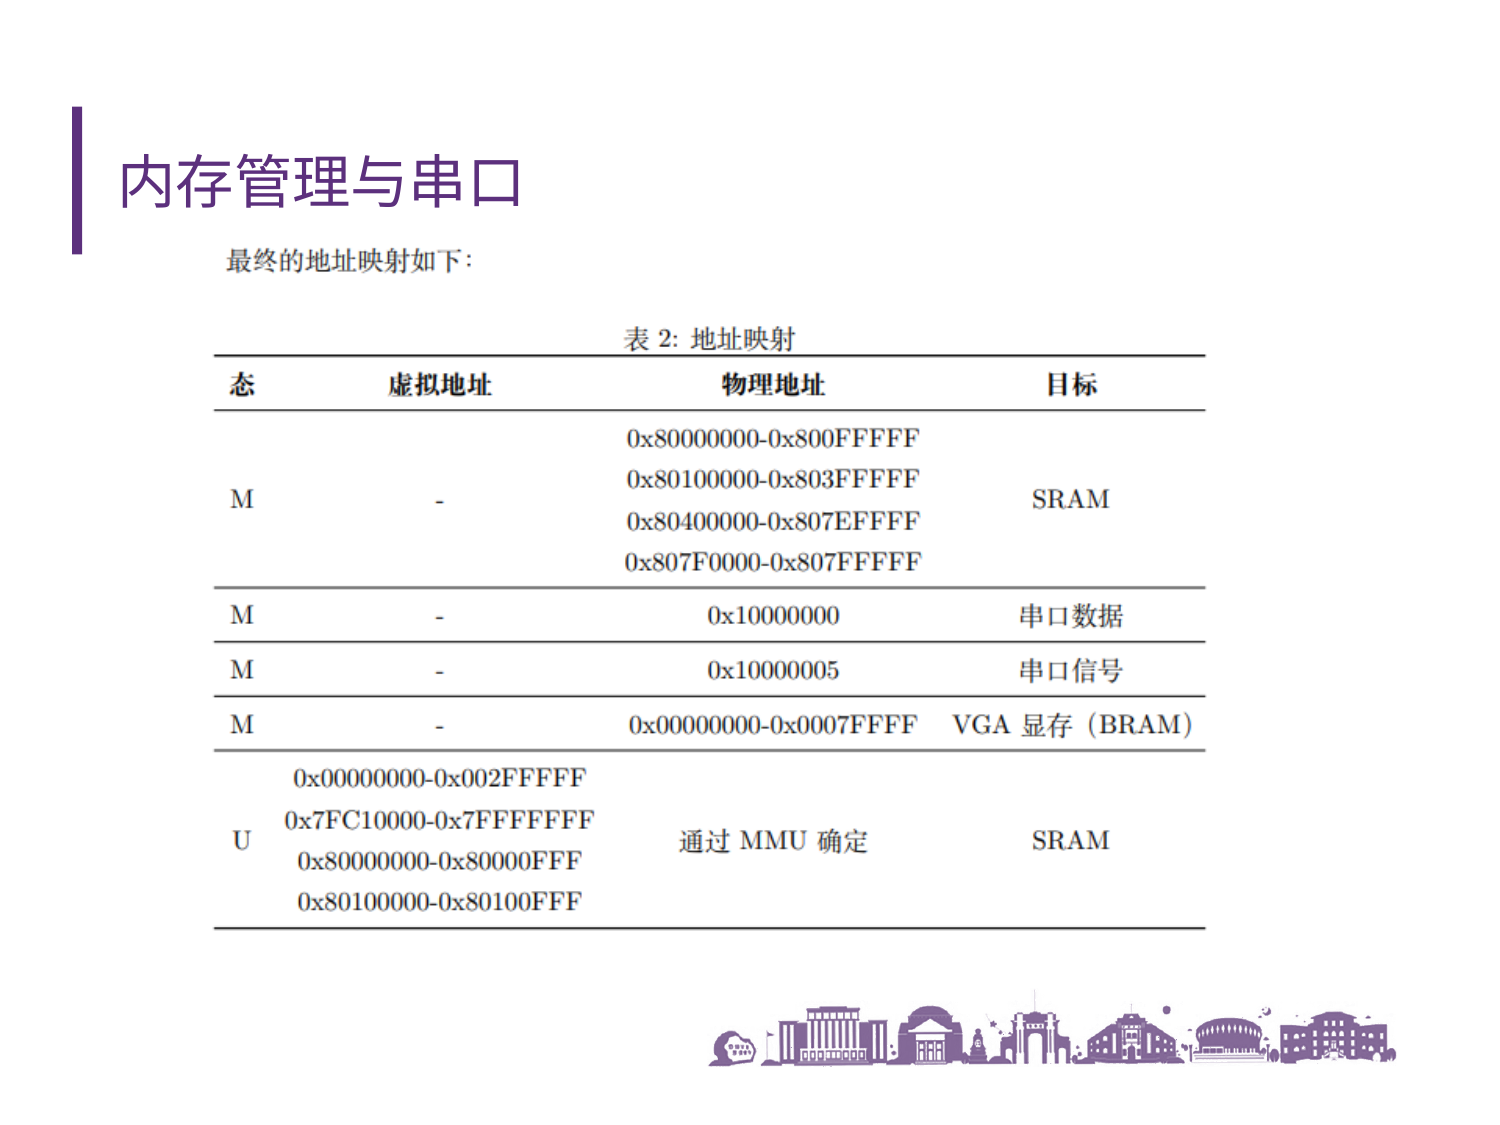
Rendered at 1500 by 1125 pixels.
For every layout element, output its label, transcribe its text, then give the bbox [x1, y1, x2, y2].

picture [187, 238, 1283, 962]
title 内存管理与串口 [102, 97, 1398, 264]
